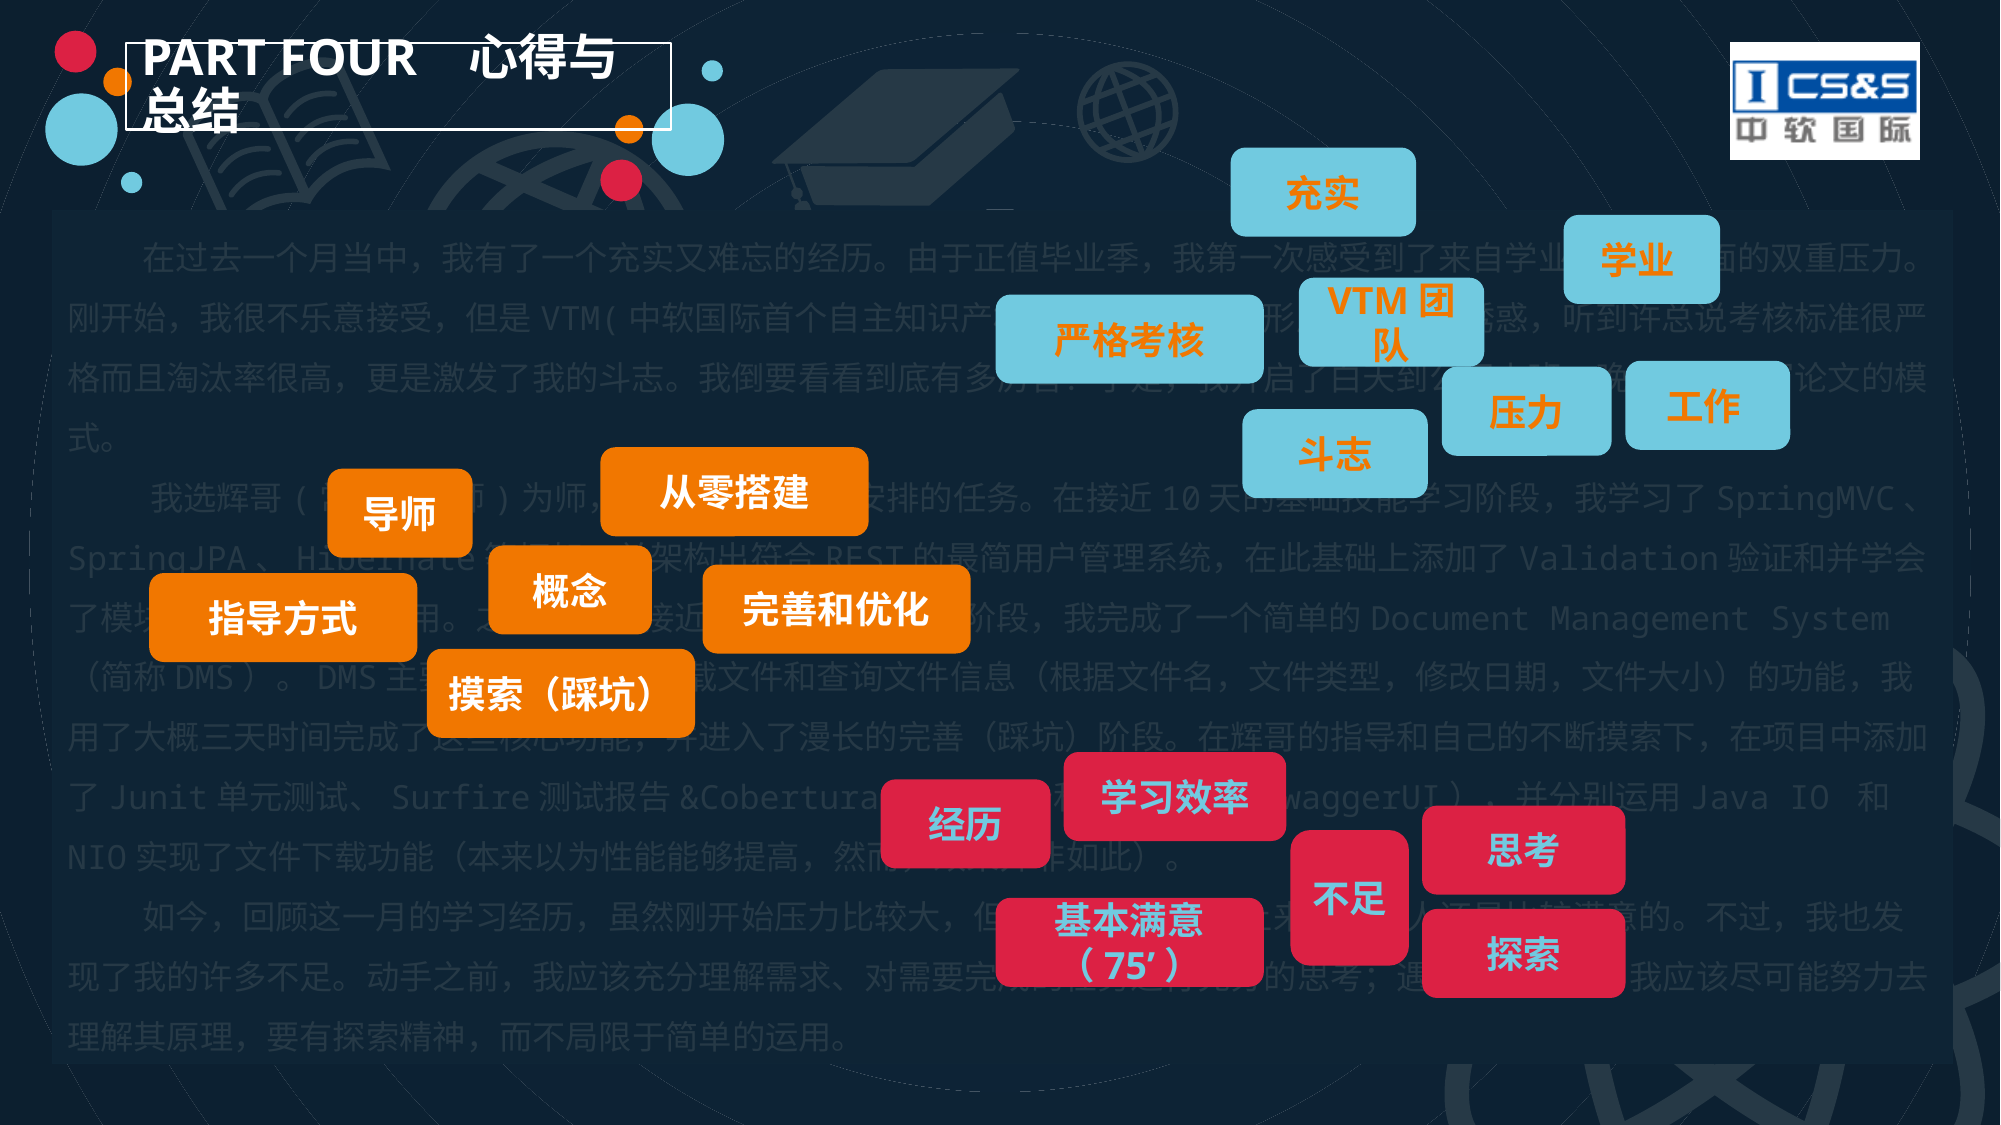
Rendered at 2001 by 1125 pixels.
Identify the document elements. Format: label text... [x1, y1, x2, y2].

text_box 概念 [487, 544, 654, 636]
text_box 压力 [1440, 365, 1613, 457]
text_box 不足 [1289, 829, 1410, 967]
text_box 充实 [1229, 146, 1418, 238]
list PART FOUR 心得与总结 [125, 42, 672, 131]
text_box 导师 [326, 467, 474, 559]
text_box 学习效率 [1062, 750, 1288, 843]
text_box 工作 [1624, 359, 1792, 451]
text_box 摸索（踩坑） [425, 647, 697, 739]
text_box 完善和优化 [701, 563, 972, 655]
text_box 在过去一个月当中，我有了一个充实又难忘的经历。由于正值毕业季，我第一次感受到了来自学业和工作方面的双重压力。刚开始，我很不乐意接受，但是VTM(中软国际首个自主知识产权产品)团队对我形成了一定的诱惑，听到许总说考核标准很严格而且淘汰率很高，更是激发了我的斗志。我倒要看看到底有多厉害！于是，我开启了白天到公司上班，晚上回学校写论文的模式。 我选辉哥(常晓辉导师)为师，开始完成他给我安排的任务。在接近10天的基础技能学习阶段，我学习了SpringMVC、SpringJPA、Hibernate等框架，并架构出符合REST的最简用户管理系统，在此基础上添加了Validation验证和并学会了模块整合和Git的应用。之后，又在接近10天的项目实战阶段，我完成了一个简单的Document Management System（简称DMS）。DMS主要有上传文件、下载文件和查询文件信息（根据文件名，文件类型，修改日期，文件大小）的功能，我用了大概三天时间完成了这些核心功能，并进入了漫长的完善（踩坑）阶段。在辉哥的指导和自己的不断摸索下，在项目中添加了Junit单元测试、Surfire测试报告&Cobertura覆盖率报告和接口文档（SwaggerUI），并分别运用Java IO 和NIO实现了文件下载功能（本来以为性能能够提高，然而，效果并非如此）。 如今，回顾这一月的学习经历，虽然刚开始压力比较大，但是就从学习效率上来讲，个人还是比较满意的。不过，我也发现了我的许多不足。动手之前，我应该充分理解需求、对需要完成的任务进行充分的思考；遇到任何技术，我应该尽可能努力去理解其原理，要有探索精神，而不局限于简单的运用。 [52, 210, 1953, 1064]
text_box 思考 [1421, 804, 1627, 896]
text_box 指导方式 [148, 571, 419, 664]
text_box 学业 [1562, 213, 1722, 305]
text_box 探索 [1421, 907, 1627, 1000]
text_box 斗志 [1241, 408, 1429, 500]
picture [1730, 42, 1920, 160]
text_box VTM团队 [1297, 276, 1486, 368]
text_box 严格考核 [994, 293, 1265, 385]
text_box 基本满意（75’） [994, 896, 1265, 988]
text_box 从零搭建 [599, 446, 870, 538]
text_box 经历 [879, 778, 1052, 870]
